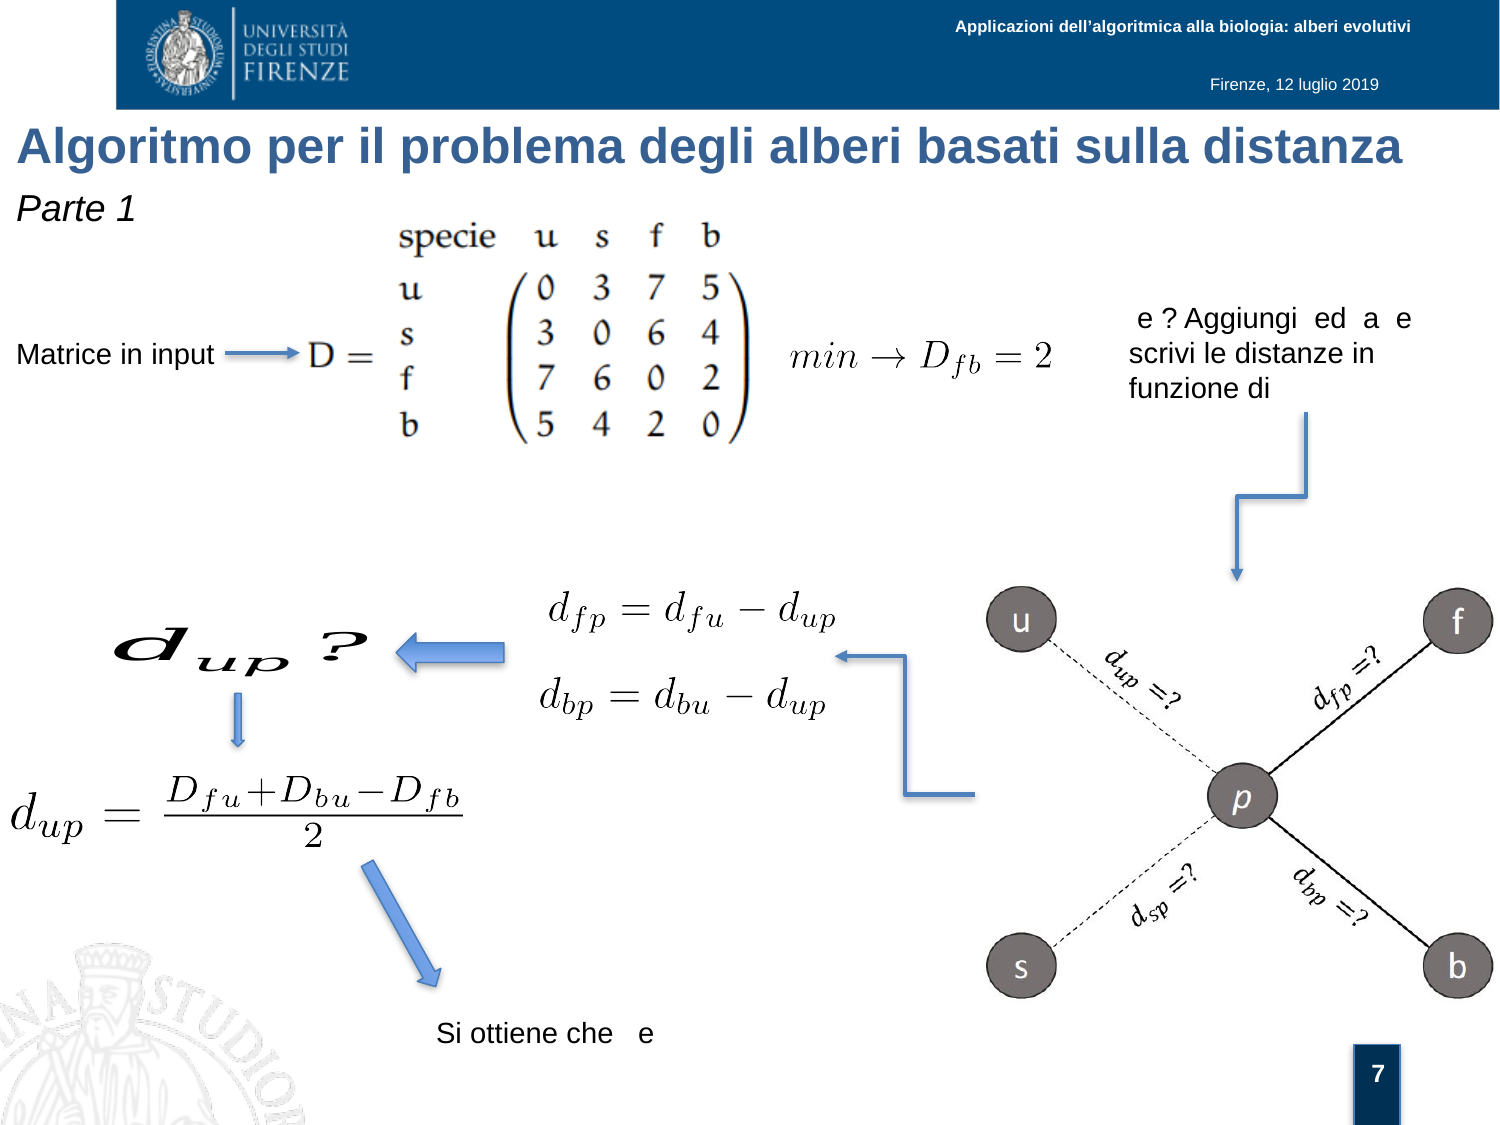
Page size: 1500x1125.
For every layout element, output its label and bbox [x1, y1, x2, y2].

text_box [834, 656, 976, 795]
text_box [1188, 463, 1355, 534]
picture [0, 0, 1500, 1125]
